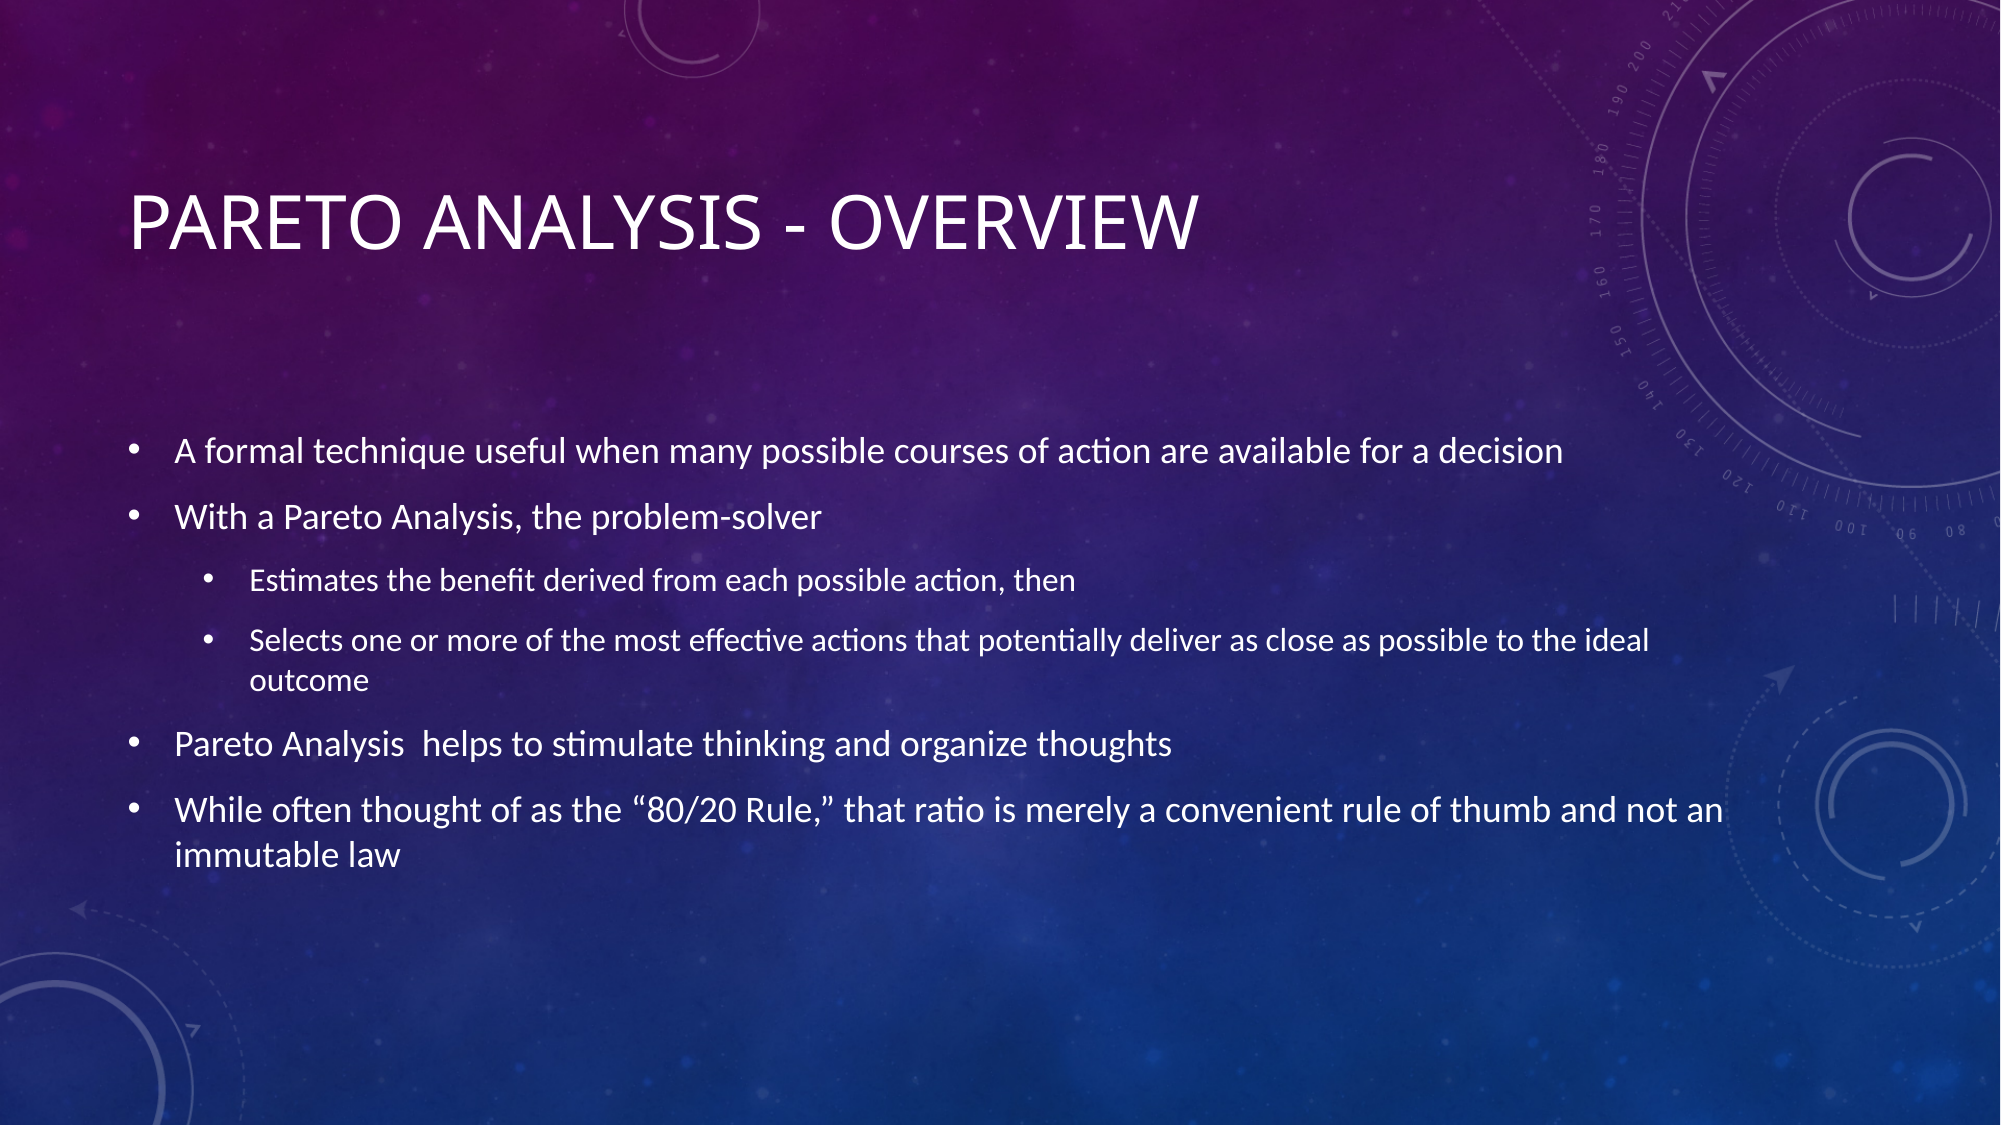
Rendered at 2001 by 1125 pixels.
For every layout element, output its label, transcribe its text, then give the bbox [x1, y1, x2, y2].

picture [0, 0, 2001, 1125]
list A formal technique useful when many possible courses of action are available for a decision With a Pareto Analysis, the problem-solver Estimates the benefit derived from each possible action, then Selects one or more of the most effective actions that potentially deliver as close as possible to the ideal outcome Pareto Analysis helps to stimulate thinking and organize thoughts While often thought of as the “80/20 Rule,” that ratio is merely a convenient rule of thumb and not an immutable law [112, 351, 1775, 950]
title Pareto Analysis - Overview [112, 99, 1775, 339]
